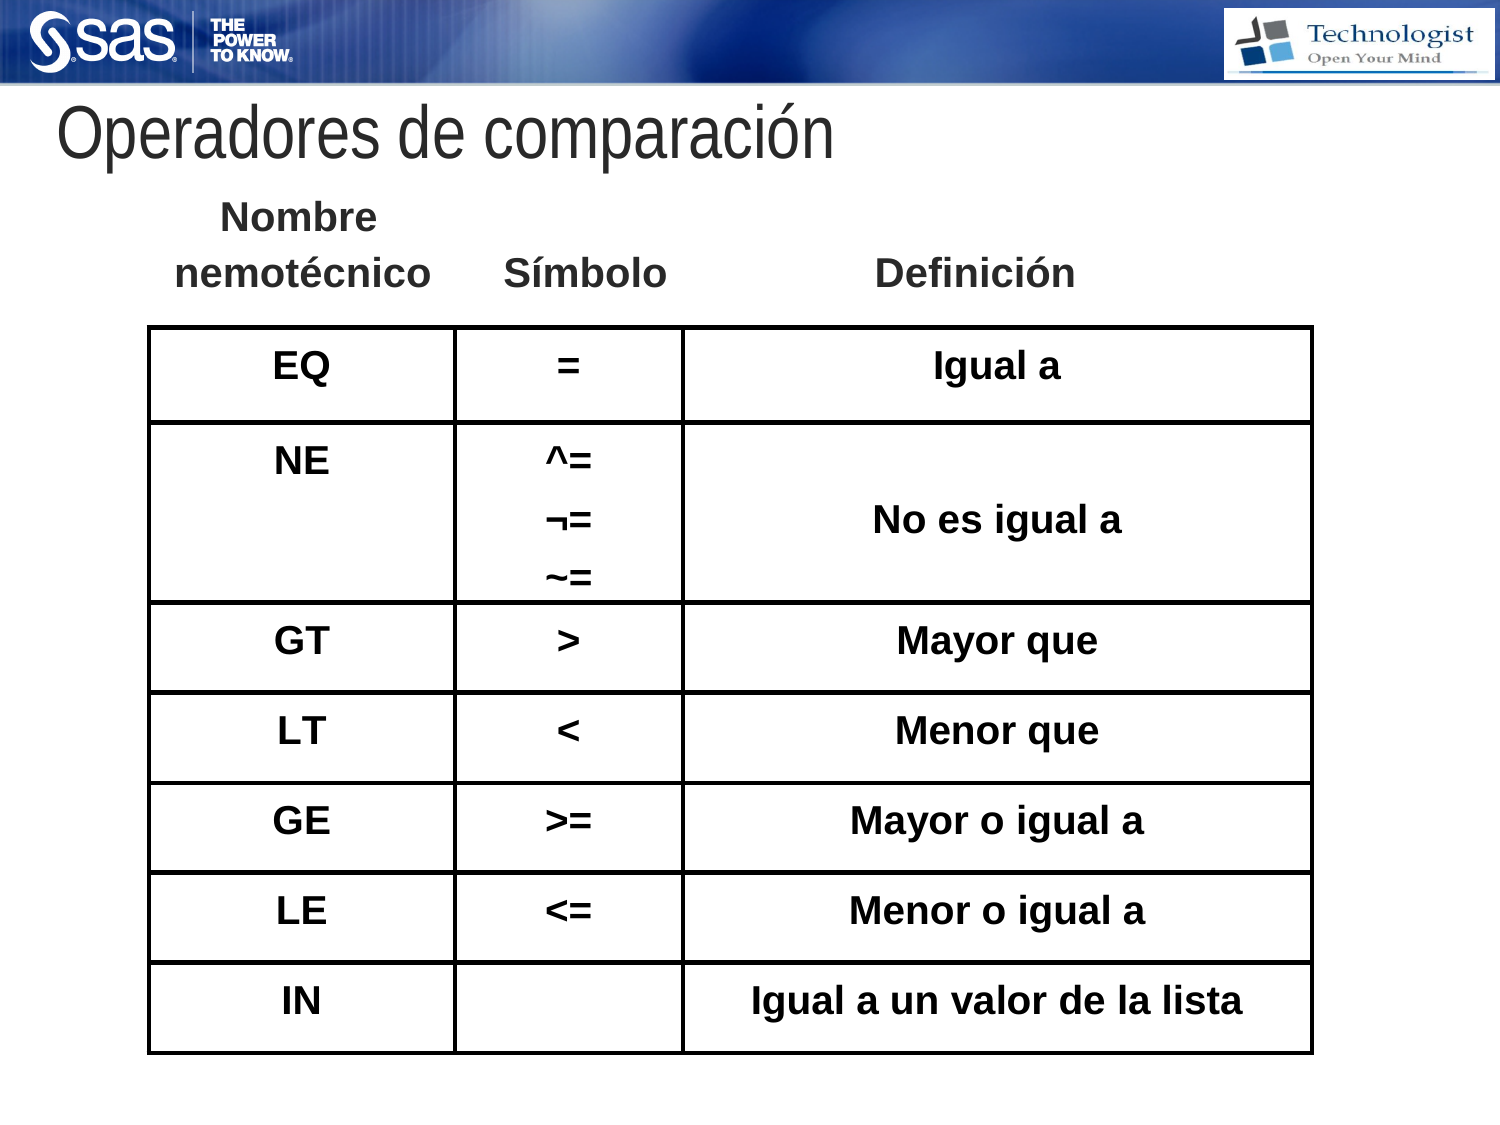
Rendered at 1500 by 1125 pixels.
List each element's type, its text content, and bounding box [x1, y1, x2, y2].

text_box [124, 325, 1336, 1087]
text_box Nombre nemotécnico Símbolo Definición [159, 196, 1295, 302]
picture [0, 0, 1500, 86]
title Operadores de comparación [41, 42, 1467, 231]
